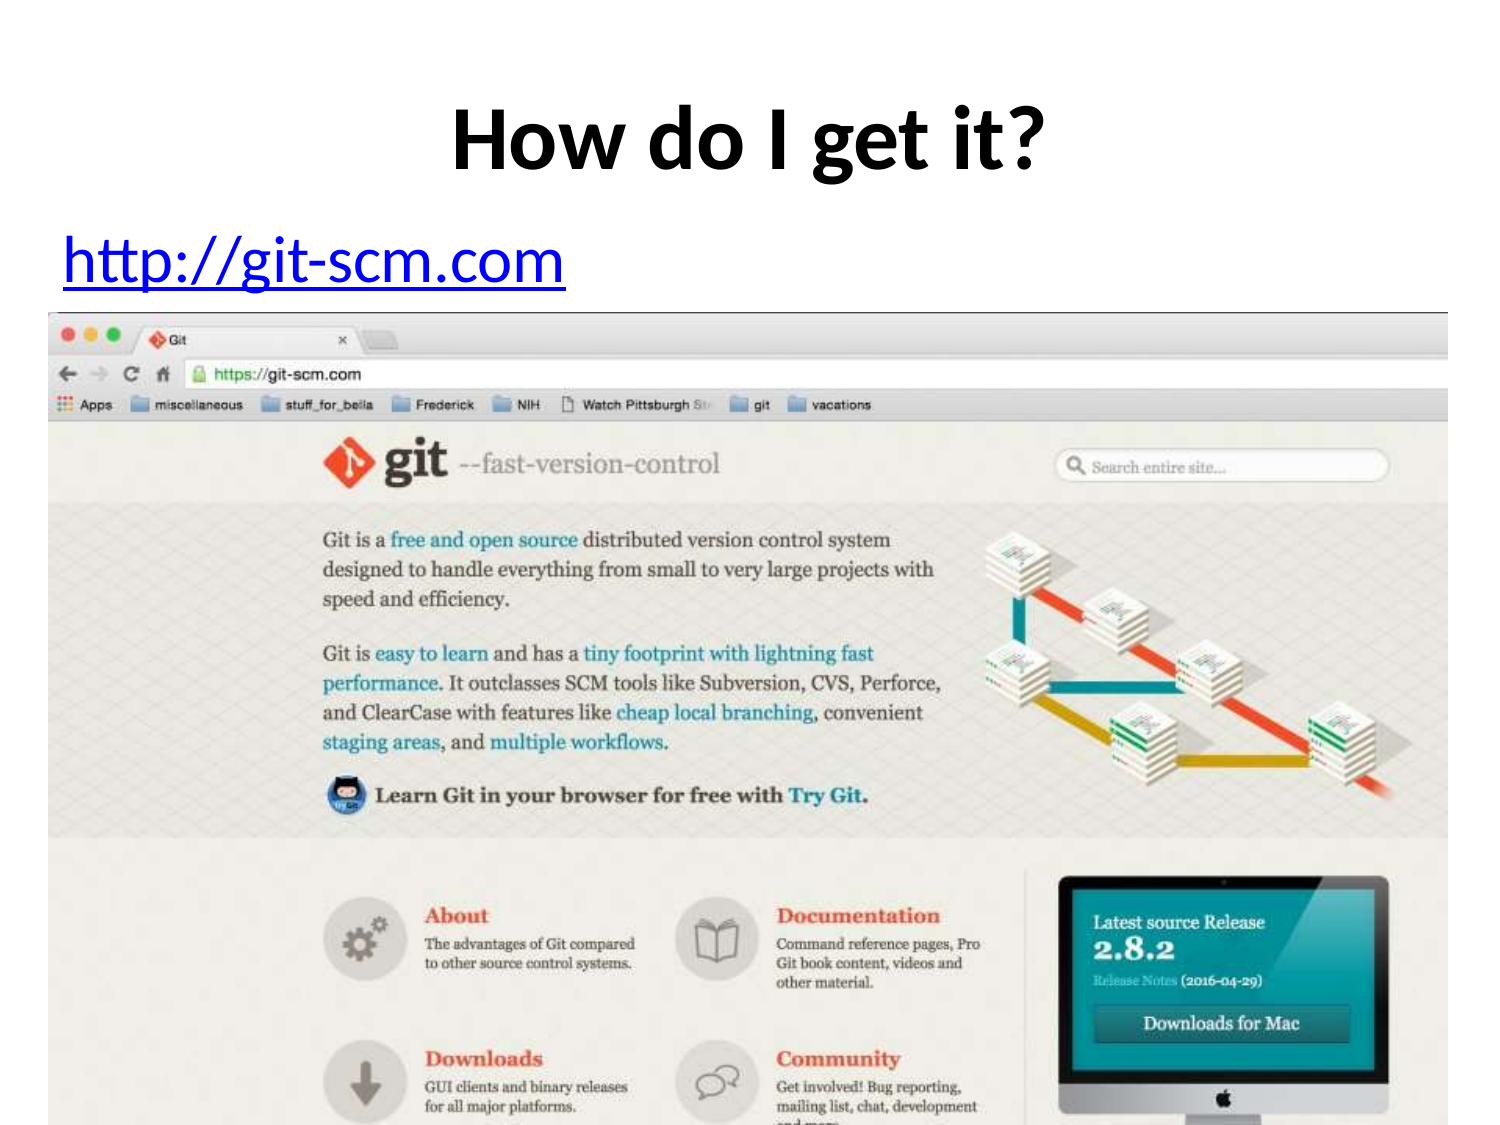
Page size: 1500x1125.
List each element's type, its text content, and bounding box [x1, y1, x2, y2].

text_box How do I get it? [448, 75, 1052, 188]
picture [47, 312, 1449, 1125]
text_box http://git-scm.com [60, 213, 576, 296]
